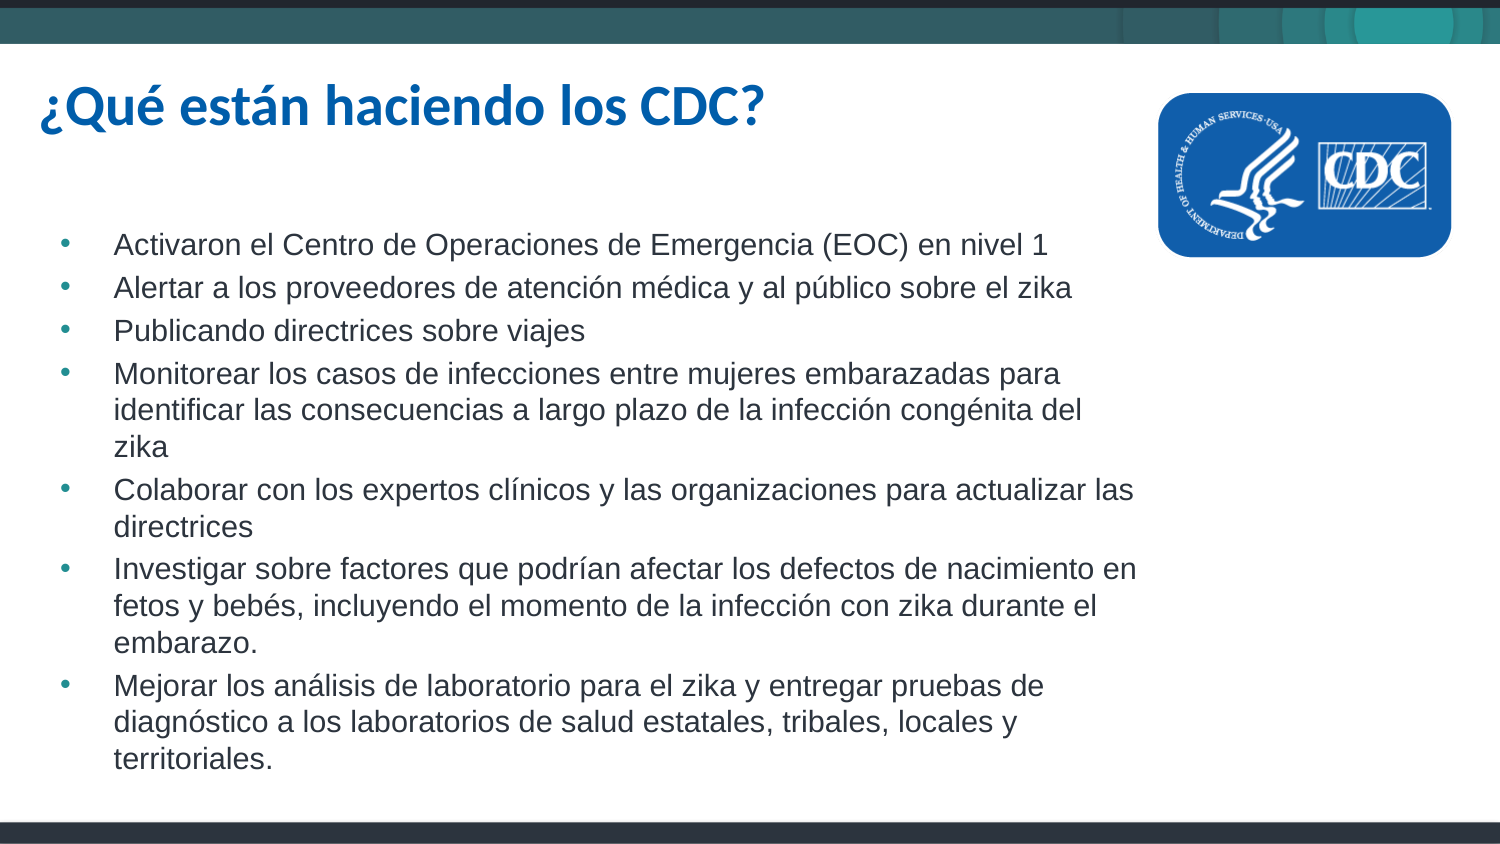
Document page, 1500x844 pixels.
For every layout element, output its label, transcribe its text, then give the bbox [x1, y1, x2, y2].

picture [0, 0, 1500, 44]
picture [1154, 89, 1456, 260]
list Activaron el Centro de Operaciones de Emergencia (EOC) en nivel 1 Alertar a los proveedores de atención médica y al público sobre el zika Publicando directrices sobre viajes Monitorear los casos de infecciones entre mujeres embarazadas para identificar las consecuencias a largo plazo de la infección congénita del zika Colaborar con los expertos clínicos y las organizaciones para actualizar las directrices Investigar sobre factores que podrían afectar los defectos de nacimiento en fetos y bebés, incluyendo el momento de la infección con zika durante el embarazo. Mejorar los análisis de laboratorio para el zika y entregar pruebas de diagnóstico a los laboratorios de salud estatales, tribales, locales y territoriales. [45, 217, 1155, 786]
title ¿Qué están haciendo los CDC? [23, 59, 1425, 175]
